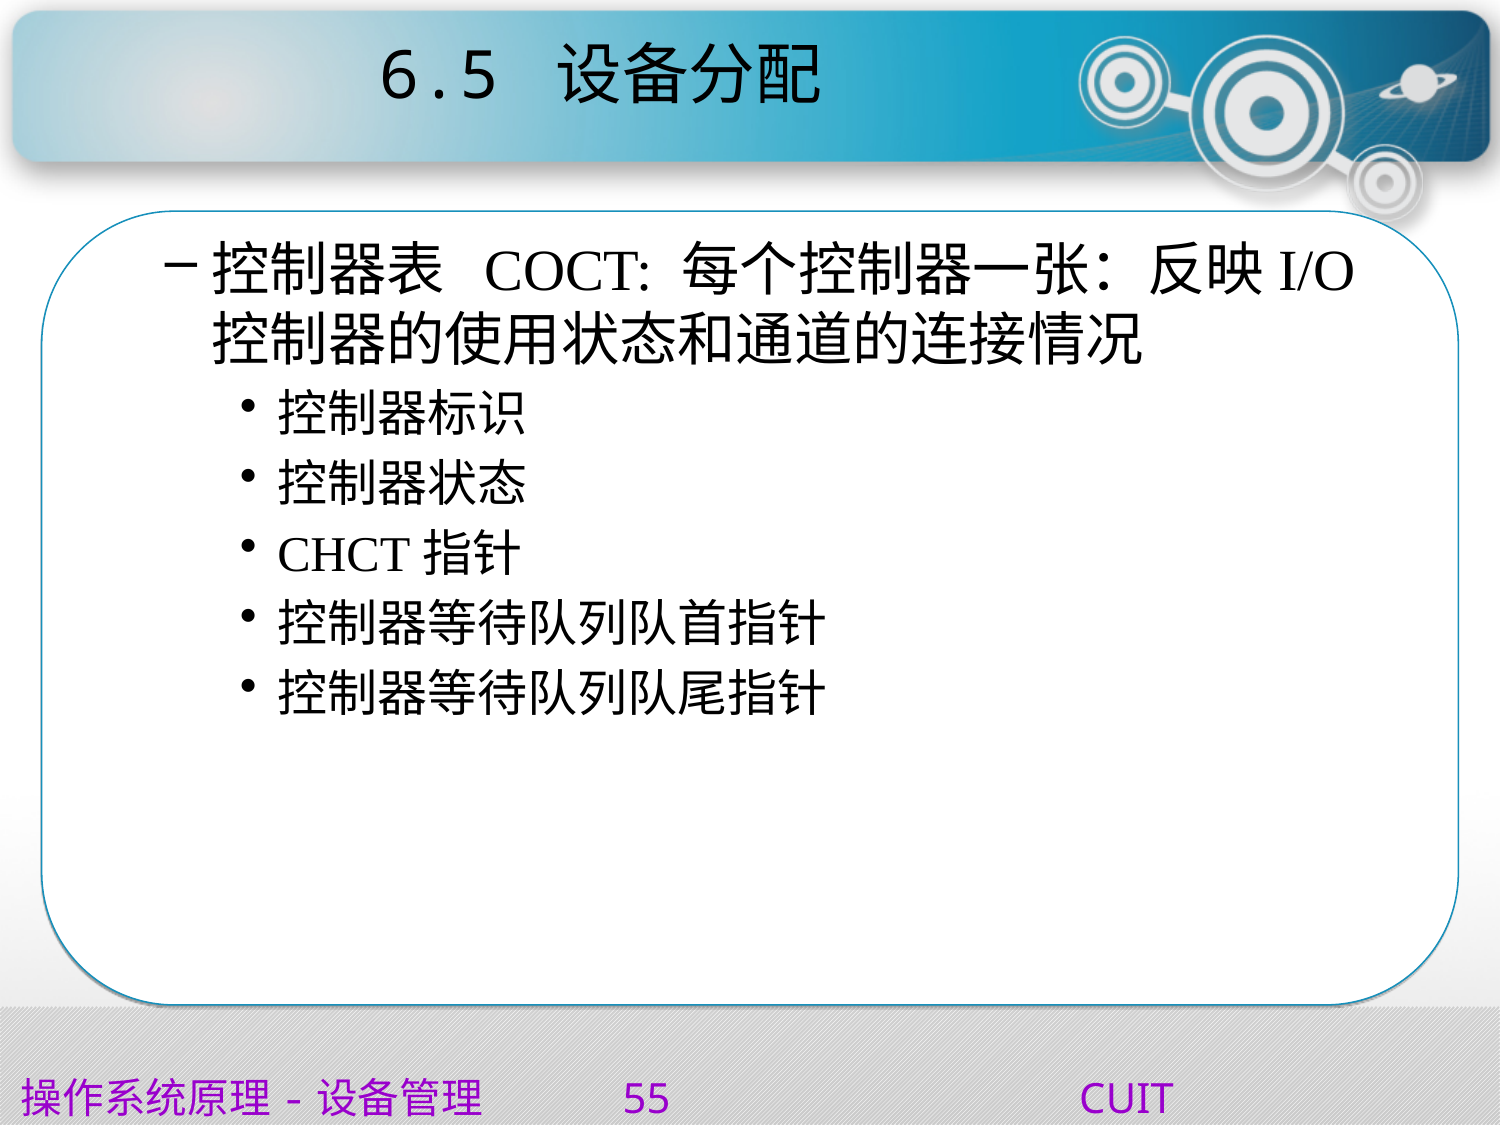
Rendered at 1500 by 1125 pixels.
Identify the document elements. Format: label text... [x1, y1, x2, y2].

title 6.5 设备分配 [75, 24, 1128, 212]
picture [0, 0, 1500, 1006]
list 控制器表 COCT: 每个控制器一张：反映I/O控制器的使用状态和通道的连接情况 控制器标识 控制器状态 CHCT指针 控制器等待队列队首指针 控制器等待队列队尾指针 [75, 224, 1425, 1005]
